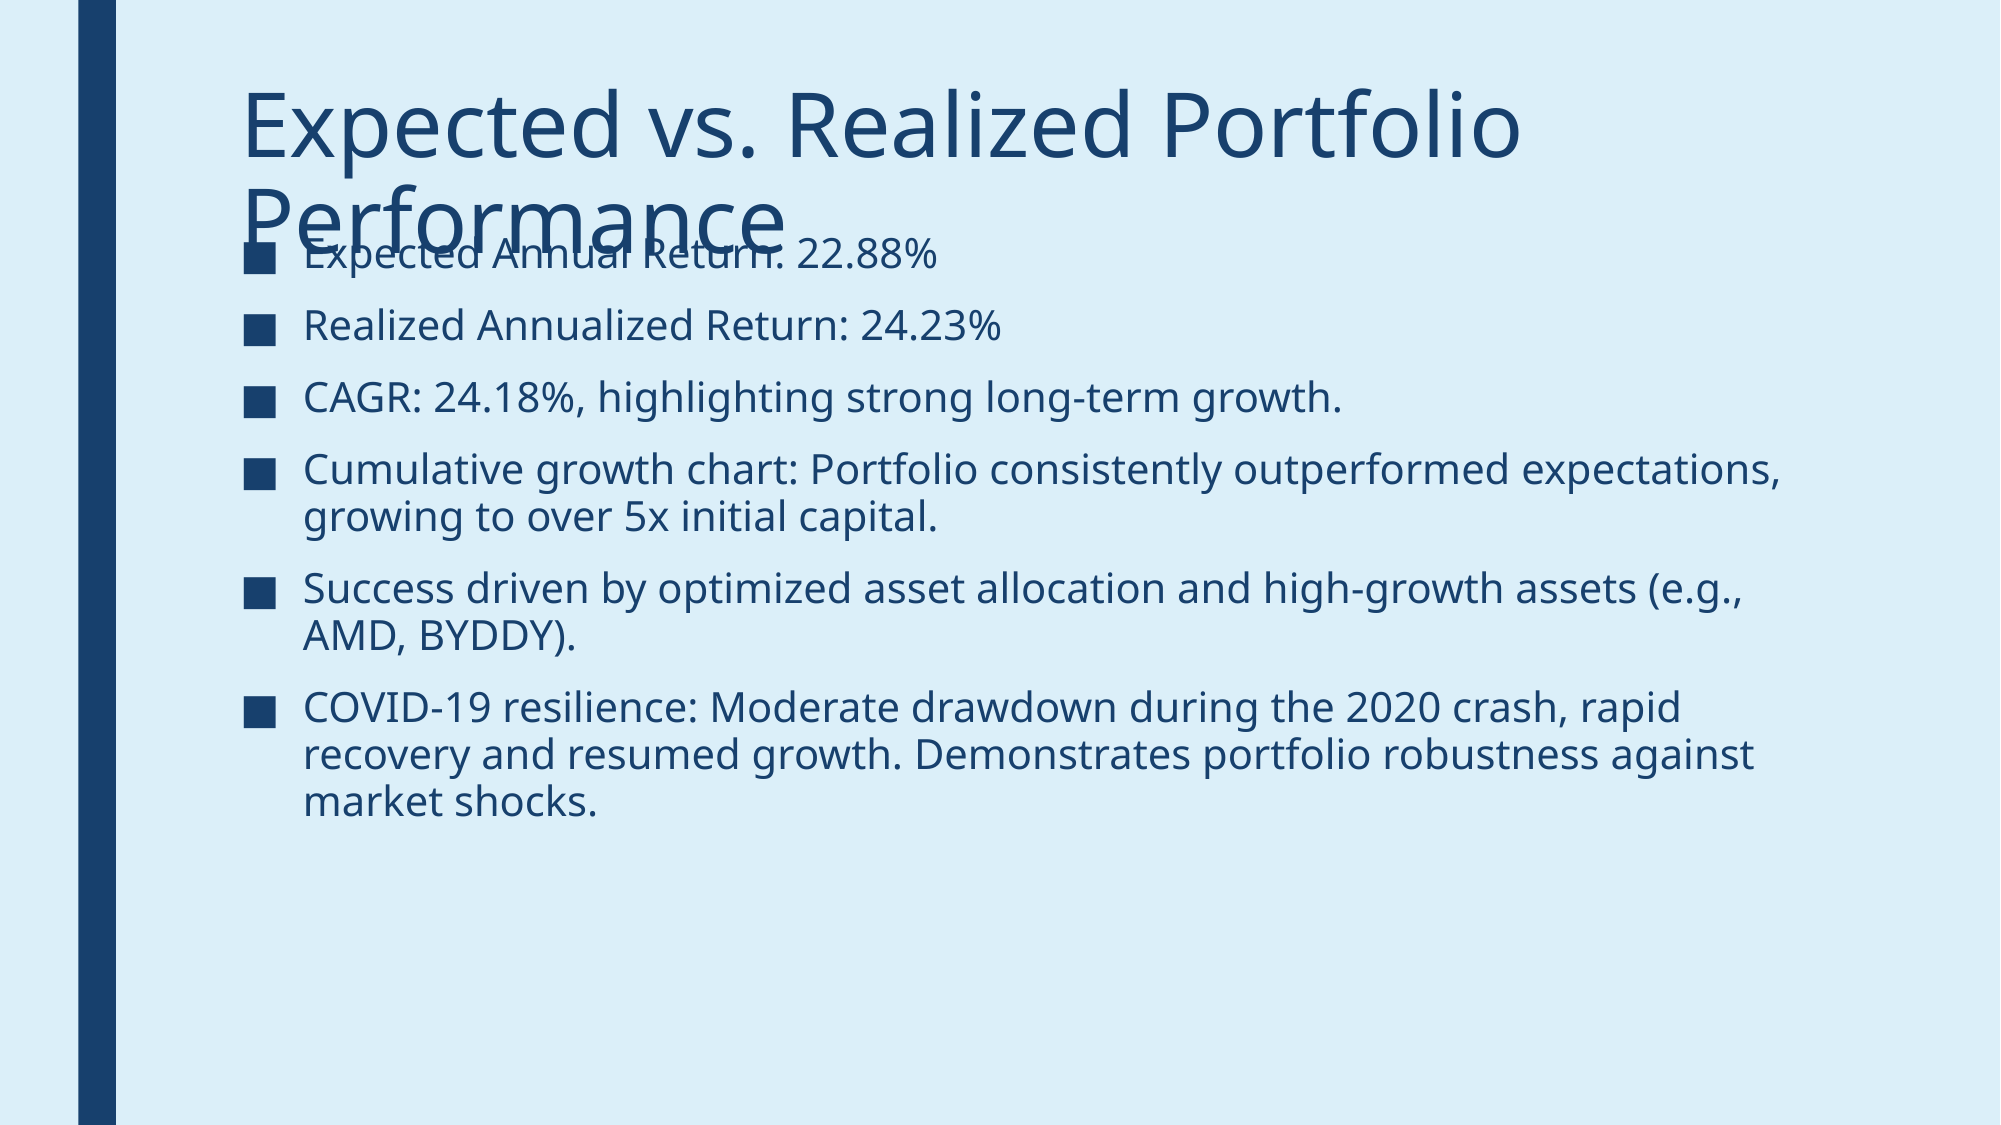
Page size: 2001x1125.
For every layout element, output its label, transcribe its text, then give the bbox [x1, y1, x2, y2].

title Expected vs. Realized Portfolio Performance [225, 73, 1800, 223]
list Expected Annual Return: 22.88% Realized Annualized Return: 24.23% CAGR: 24.18%, highlighting strong long-term growth. Cumulative growth chart: Portfolio consistently outperformed expectations, growing to over 5x initial capital. Success driven by optimized asset allocation and high-growth assets (e.g., AMD, BYDDY). COVID-19 resilience: Moderate drawdown during the 2020 crash, rapid recovery and resumed growth. Demonstrates portfolio robustness against market shocks. [225, 223, 1800, 963]
